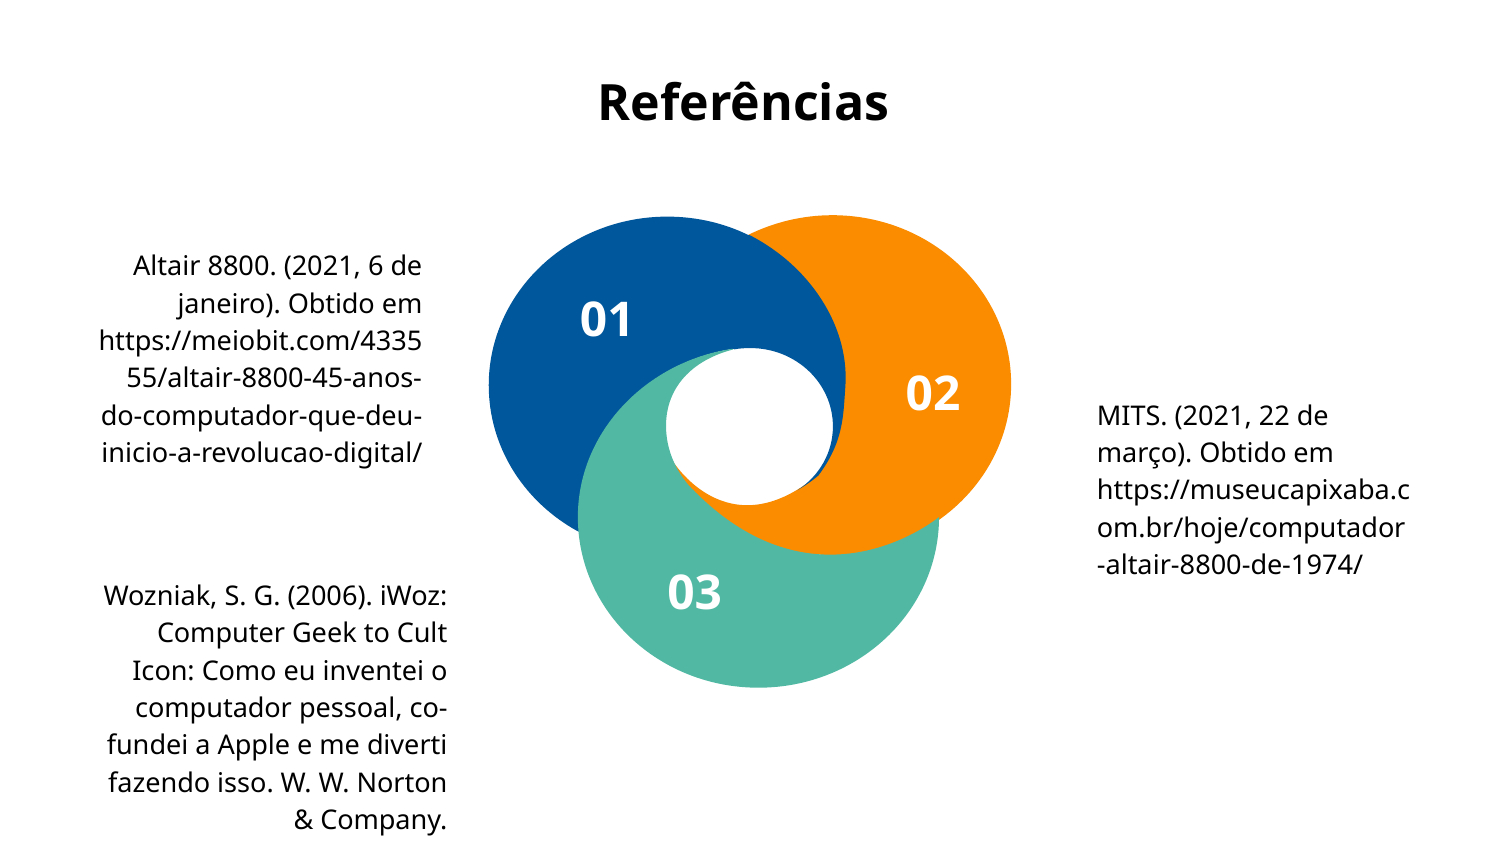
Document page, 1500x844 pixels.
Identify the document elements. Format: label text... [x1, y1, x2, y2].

subtitle Wozniak, S. G. (2006). iWoz: Computer Geek to Cult Icon: Como eu inventei o computador pessoal, co-fundei a Apple e me diverti fazendo isso. W. W. Norton & Company. [74, 558, 463, 704]
subtitle MITS. (2021, 22 de março). Obtido em https://museucapixaba.com.br/hoje/computador-altair-8800-de-1974/ [1081, 378, 1426, 602]
title Referências [283, 65, 1217, 136]
subtitle Altair 8800. (2021, 6 de janeiro). Obtido em https://meiobit.com/433555/altair-8800-45-anos-do-computador-que-deu-inicio-a-revolucao-digital/ [76, 228, 438, 364]
